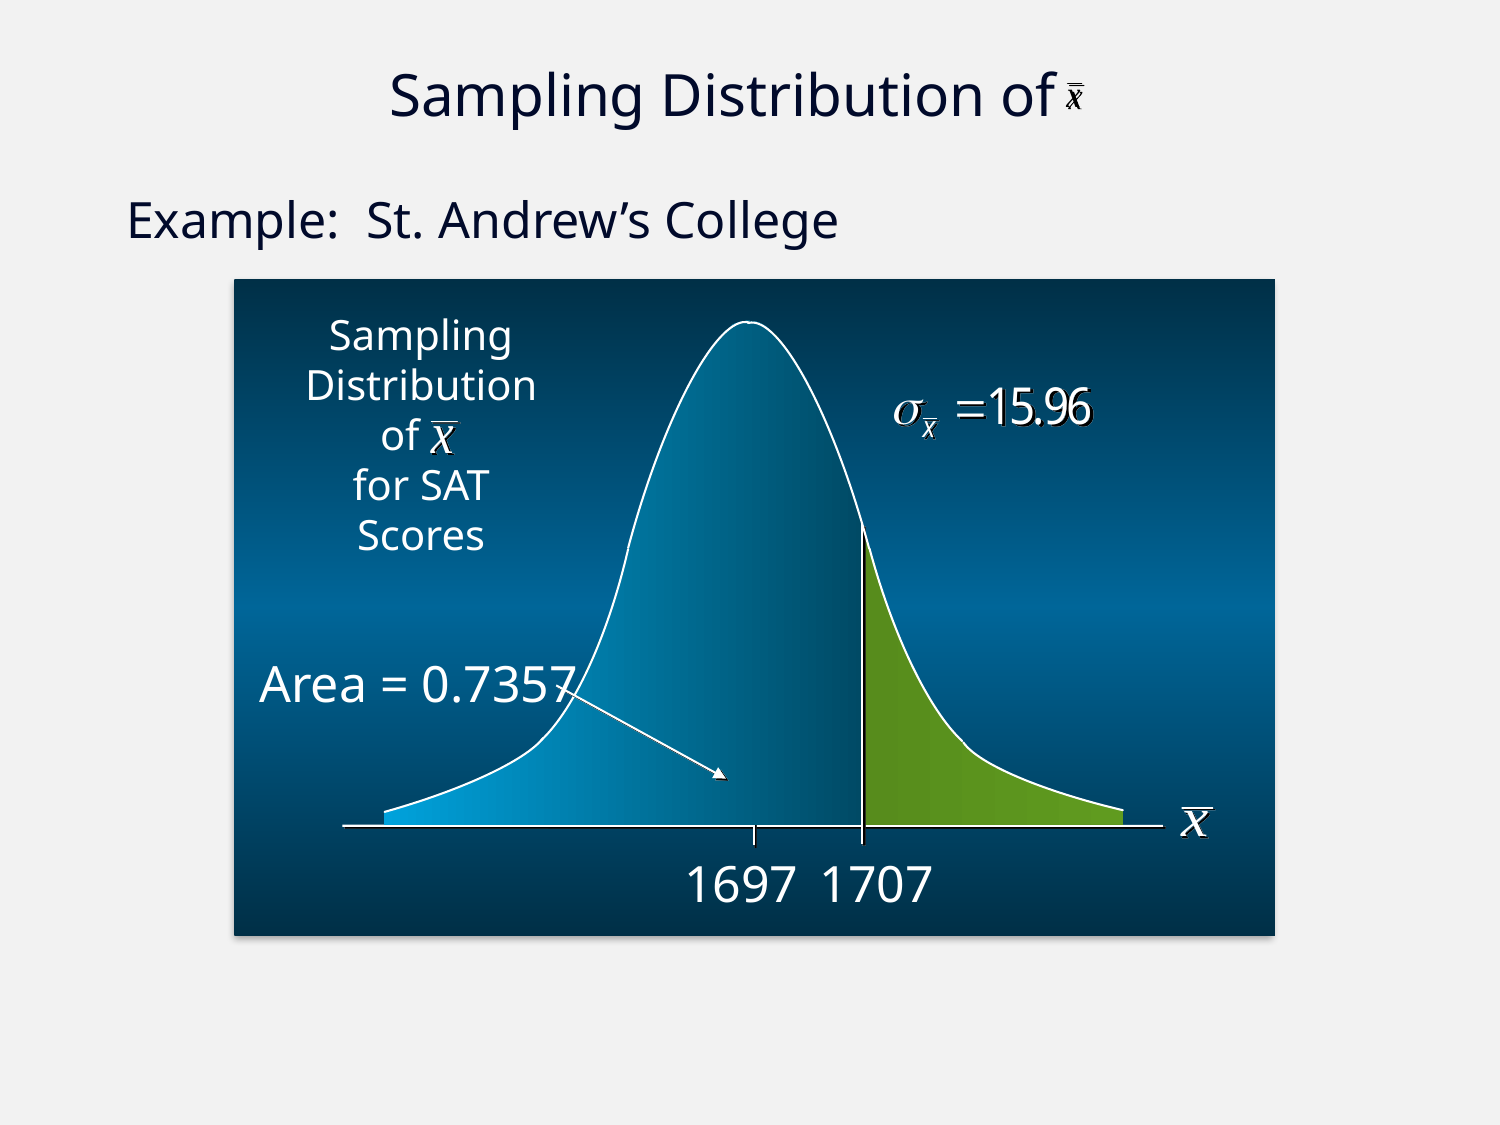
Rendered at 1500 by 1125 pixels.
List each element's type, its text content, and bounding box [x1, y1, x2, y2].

text_box [234, 279, 1275, 936]
text_box 1707 [804, 845, 949, 920]
text_box 1697 [669, 845, 804, 920]
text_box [367, 310, 1149, 796]
text_box [865, 805, 1124, 825]
text_box Example: St. Andrew’s College [111, 181, 1058, 275]
text_box [383, 805, 861, 825]
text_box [291, 301, 551, 570]
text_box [1176, 804, 1218, 839]
text_box Area = 0.7357 [244, 645, 362, 721]
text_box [387, 50, 1119, 137]
